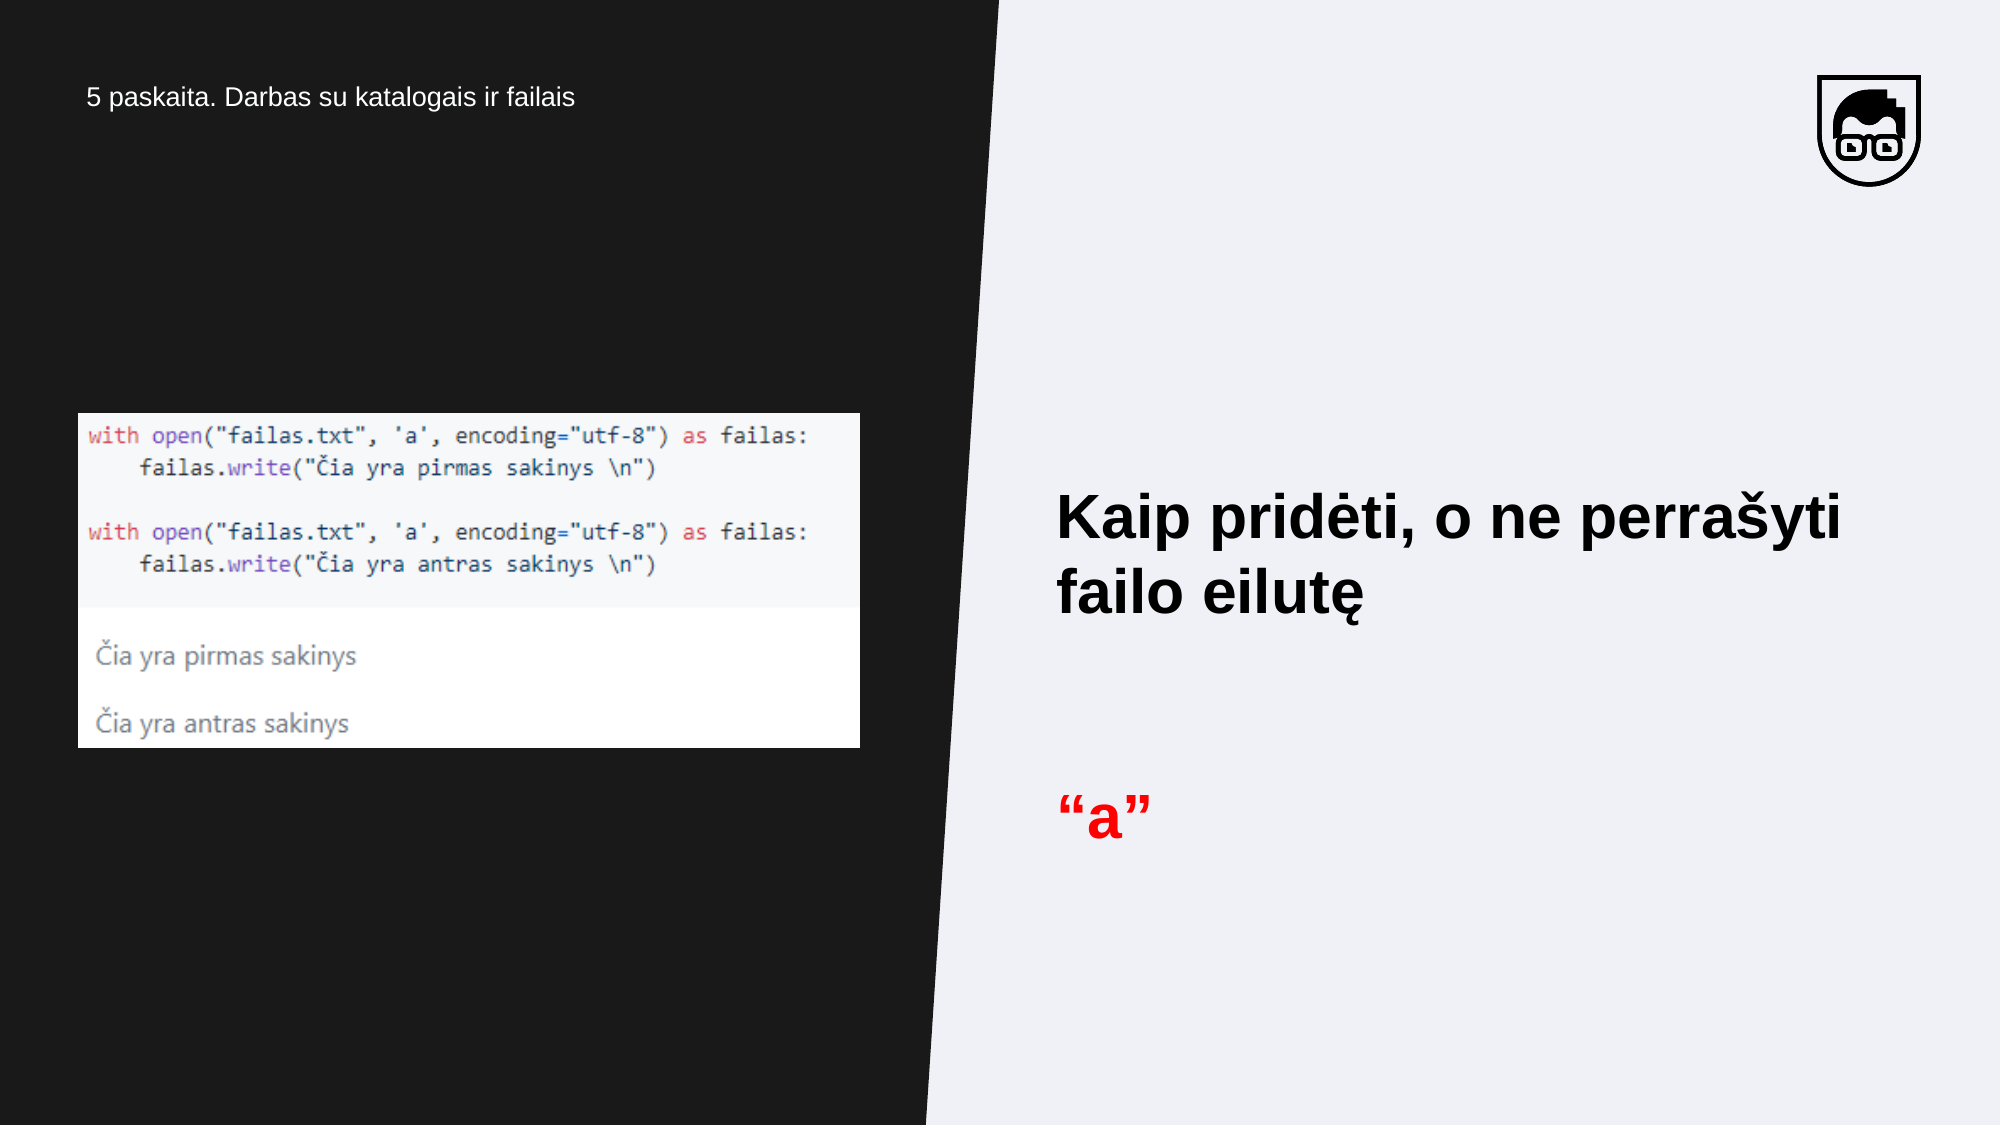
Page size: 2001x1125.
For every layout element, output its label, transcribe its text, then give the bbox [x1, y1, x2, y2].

text_box 5 paskaita. Darbas su katalogais ir failais [78, 75, 1000, 120]
picture [78, 413, 860, 748]
text_box Kaip pridėti, o ne perrašyti failo eilutę “a” [1049, 468, 1985, 858]
